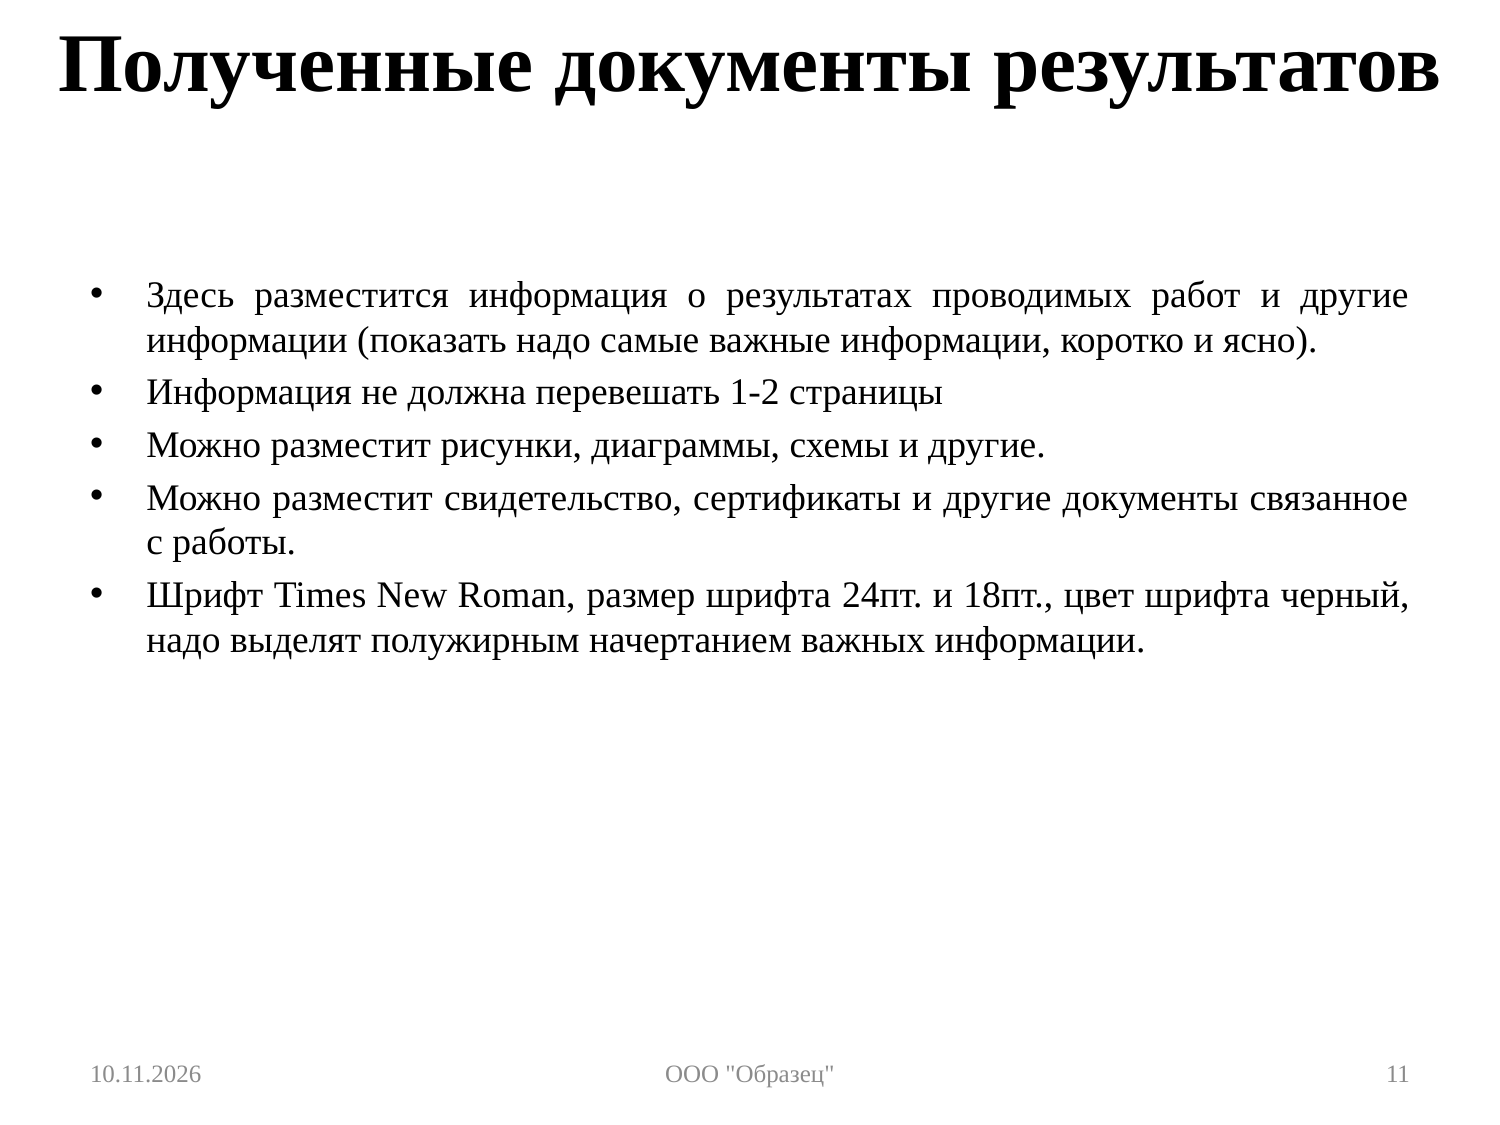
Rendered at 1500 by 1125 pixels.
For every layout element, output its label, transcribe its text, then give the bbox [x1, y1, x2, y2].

footer OOO "Образец" [512, 1042, 988, 1103]
title Полученные документы результатов [0, 0, 1500, 118]
list Здесь разместится информация о результатах проводимых работ и другие информации (показать надо самые важные информации, коротко и ясно). Информация не должна перевешать 1-2 страницы Можно разместит рисунки, диаграммы, схемы и другие. Можно разместит свидетельство, сертификаты и другие документы связанное с работы. Шрифт Times New Roman, размер шрифта 24пт. и 18пт., цвет шрифта черный, надо выделят полужирным начертанием важных информации. [75, 262, 1425, 1005]
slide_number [75, 1042, 425, 1103]
slide_number 11 [1074, 1042, 1425, 1103]
